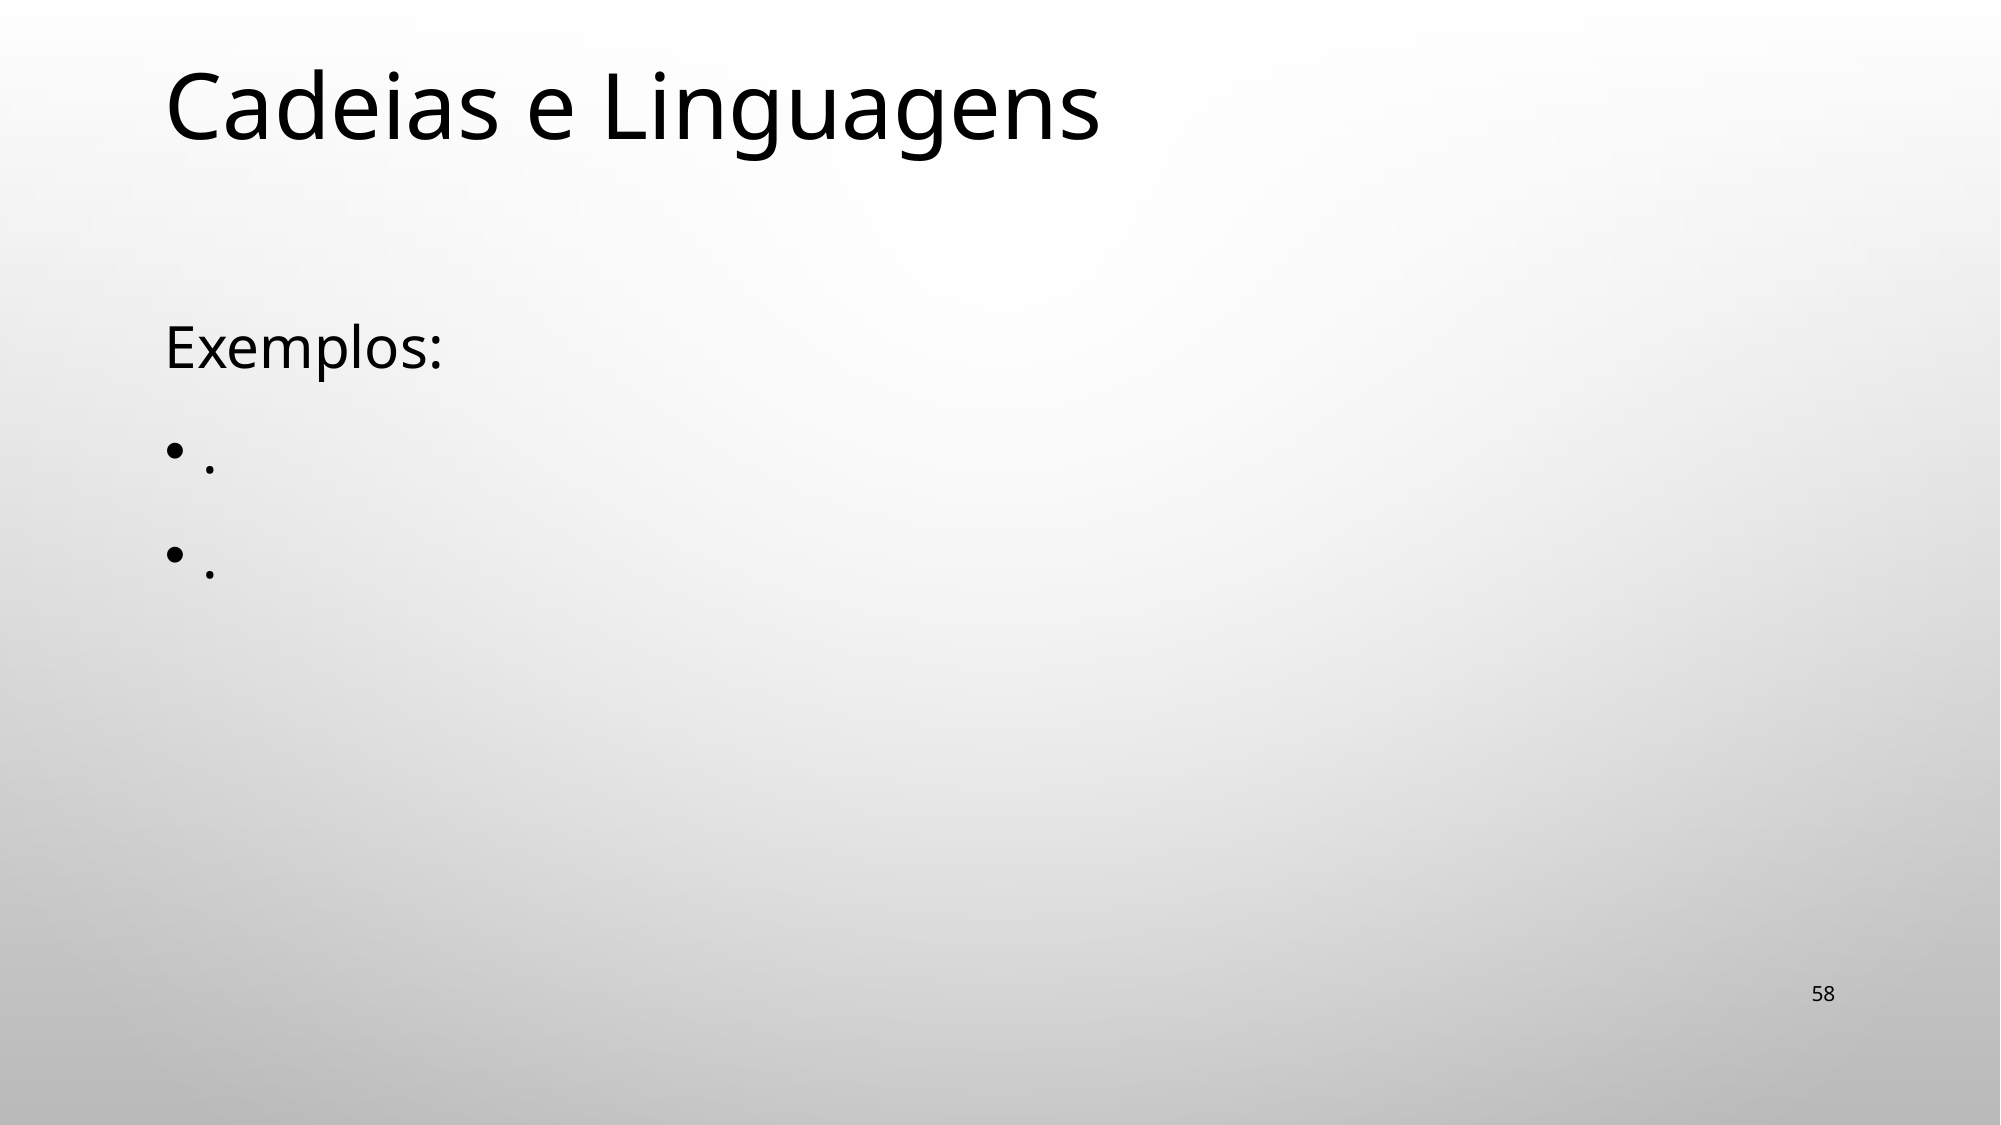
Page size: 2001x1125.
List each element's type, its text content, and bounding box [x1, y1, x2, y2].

slide_number 58 [1724, 965, 1851, 1025]
title Cadeias e Linguagens [149, 44, 1851, 175]
picture [0, 0, 2000, 1125]
